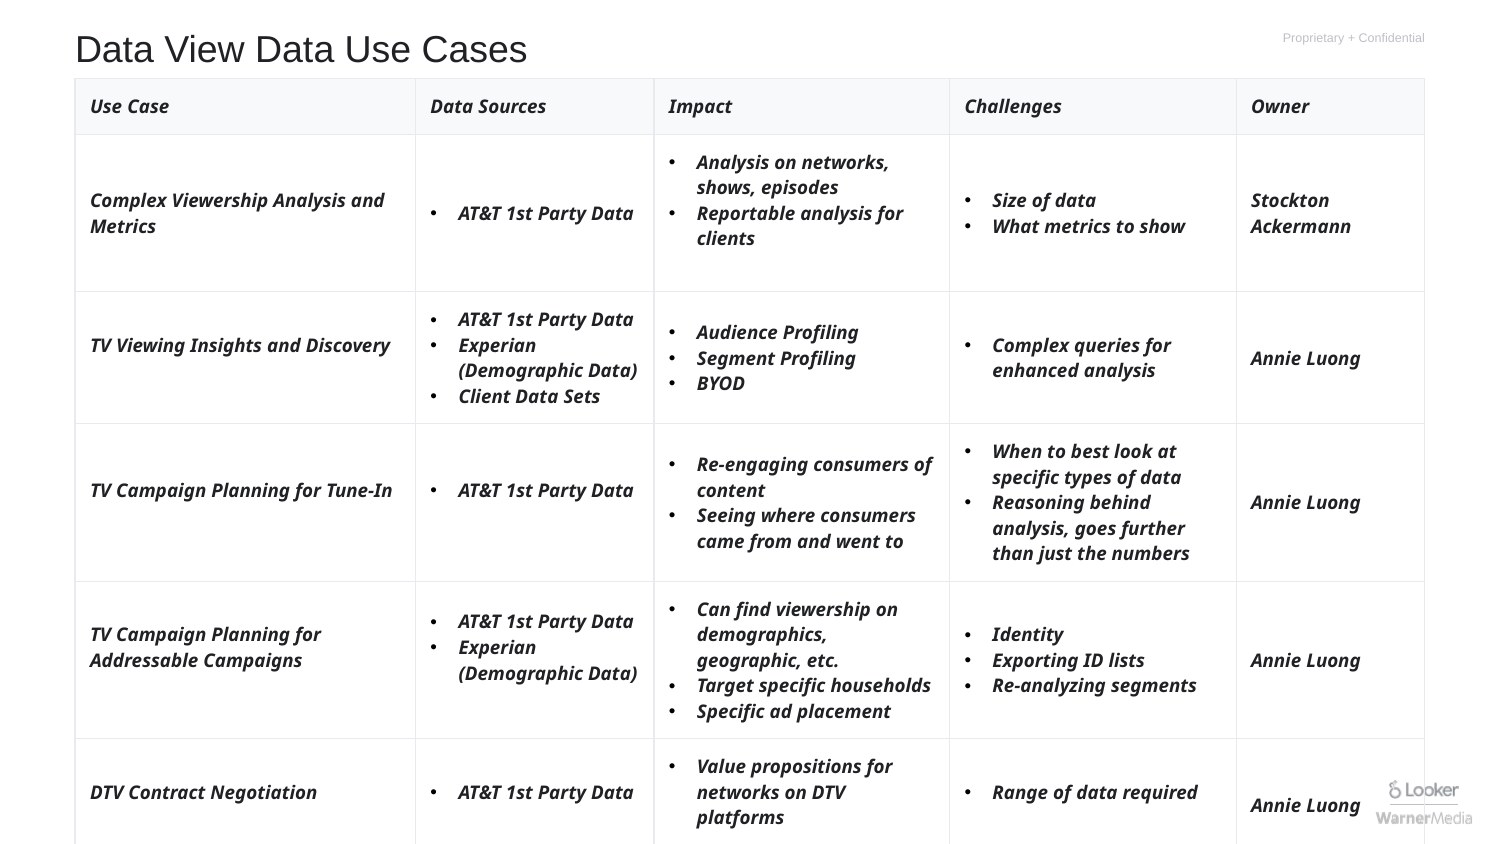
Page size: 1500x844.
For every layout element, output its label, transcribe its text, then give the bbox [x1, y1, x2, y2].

table_header Data Sources [416, 79, 653, 134]
picture [1425, 780, 1459, 799]
table_cell Annie Luong [1237, 424, 1424, 581]
table_cell AT&T 1st Party Data Experian (Demographic Data) [416, 582, 653, 738]
title Data View Data Use Cases [75, 18, 744, 78]
table_header Impact [655, 79, 949, 134]
table_header Challenges [950, 79, 1236, 134]
table_cell Annie Luong [1237, 739, 1424, 844]
table_cell Audience Profiling Segment Profiling BYOD [655, 292, 949, 423]
table_cell AT&T 1st Party Data [416, 135, 653, 291]
table_cell AT&T 1st Party Data [416, 739, 653, 844]
table_cell Stockton Ackermann [1237, 135, 1424, 291]
table_cell AT&T 1st Party Data [416, 424, 653, 581]
table_cell Identity Exporting ID lists Re-analyzing segments [950, 582, 1236, 738]
table_cell When to best look at specific types of data Reasoning behind analysis, goes further than just the numbers [950, 424, 1236, 581]
table_cell Can find viewership on demographics, geographic, etc. Target specific households Specific ad placement [655, 582, 949, 738]
table_cell Annie Luong [1237, 292, 1424, 423]
table_cell Annie Luong [1237, 582, 1424, 738]
table_cell Complex Viewership Analysis and Metrics [76, 135, 415, 291]
table_cell TV Viewing Insights and Discovery [76, 292, 415, 423]
table_cell TV Campaign Planning for Addressable Campaigns [76, 582, 415, 738]
table_cell Range of data required [950, 739, 1236, 844]
table_cell TV Campaign Planning for Tune-In [76, 424, 415, 581]
table_cell Re-engaging consumers of content Seeing where consumers came from and went to [655, 424, 949, 581]
table_cell Size of data What metrics to show [950, 135, 1236, 291]
picture [1425, 810, 1474, 826]
table_cell Analysis on networks, shows, episodes Reportable analysis for clients [655, 135, 949, 291]
table_header Use Case [76, 79, 415, 134]
table_cell Complex queries for enhanced analysis [950, 292, 1236, 423]
table_cell AT&T 1st Party Data Experian (Demographic Data) Client Data Sets [416, 292, 653, 423]
table_cell Value propositions for networks on DTV platforms [655, 739, 949, 844]
table_header Owner [1237, 79, 1424, 134]
table_cell DTV Contract Negotiation [76, 739, 415, 844]
